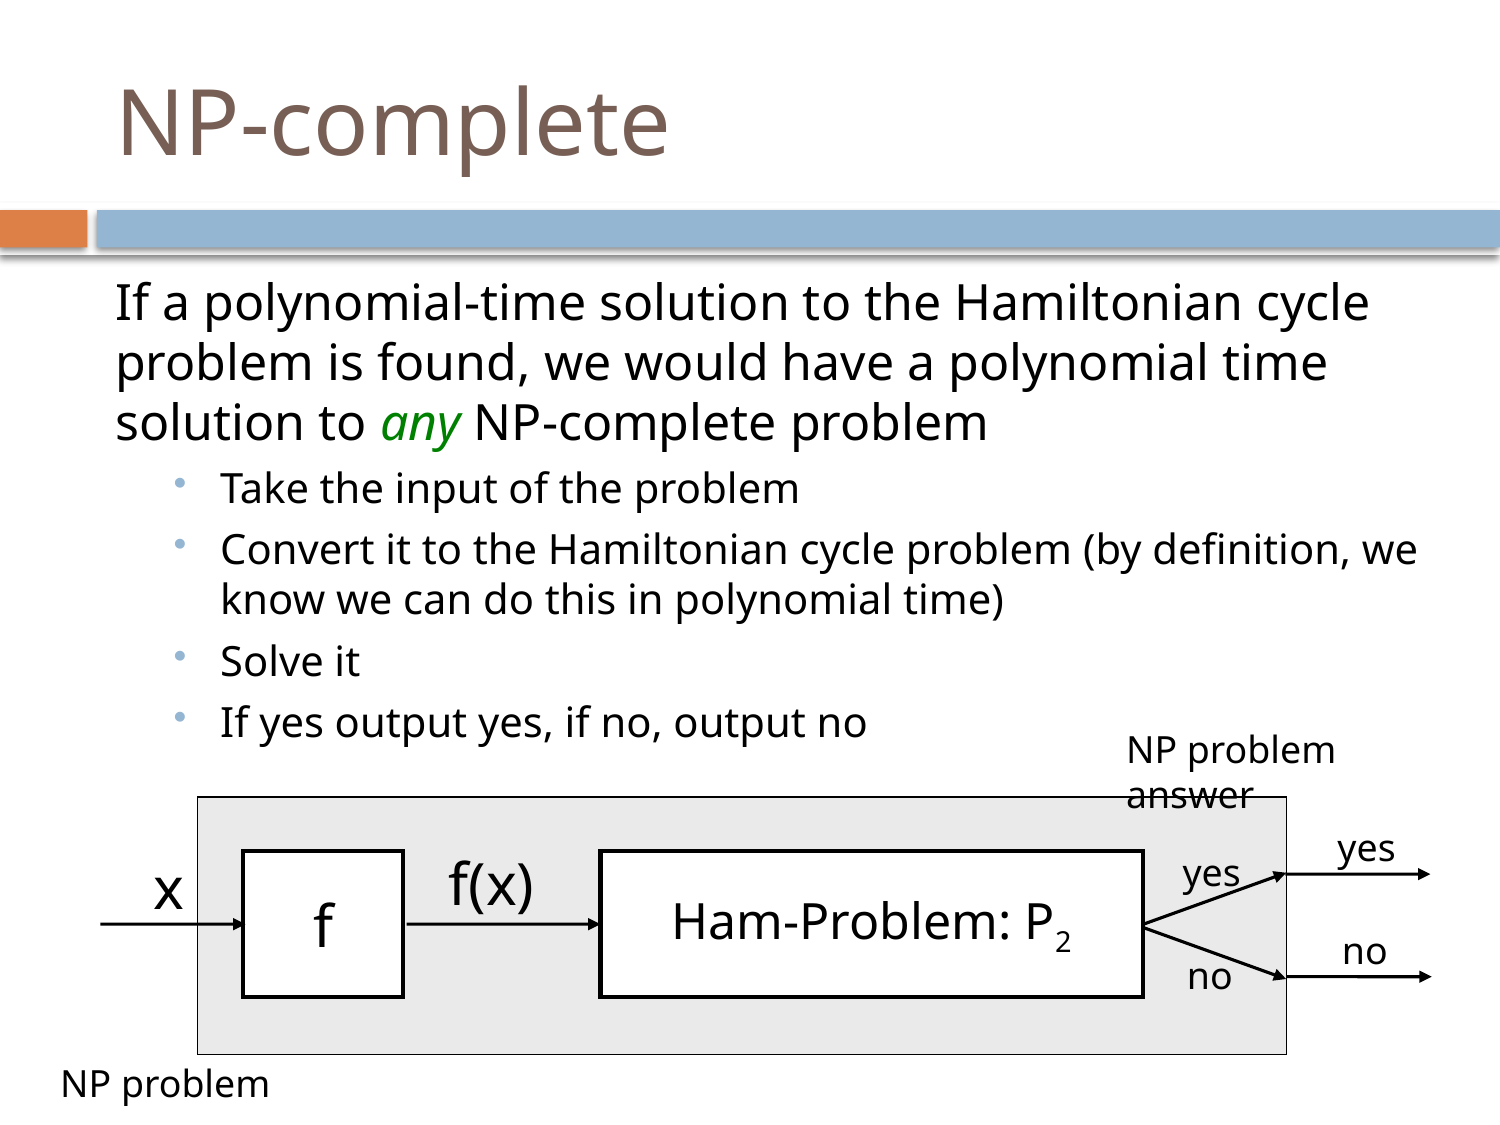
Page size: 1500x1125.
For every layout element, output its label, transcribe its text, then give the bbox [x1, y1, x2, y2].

list If a polynomial-time solution to the Hamiltonian cycle problem is found, we would have a polynomial time solution to any NP-complete problem Take the input of the problem Convert it to the Hamiltonian cycle problem (by definition, we know we can do this in polynomial time) Solve it If yes output yes, if no, output no [100, 262, 1438, 795]
text_box NP problem answer [1111, 718, 1471, 824]
title NP-complete [100, 37, 1438, 200]
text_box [60, 796, 1432, 1114]
